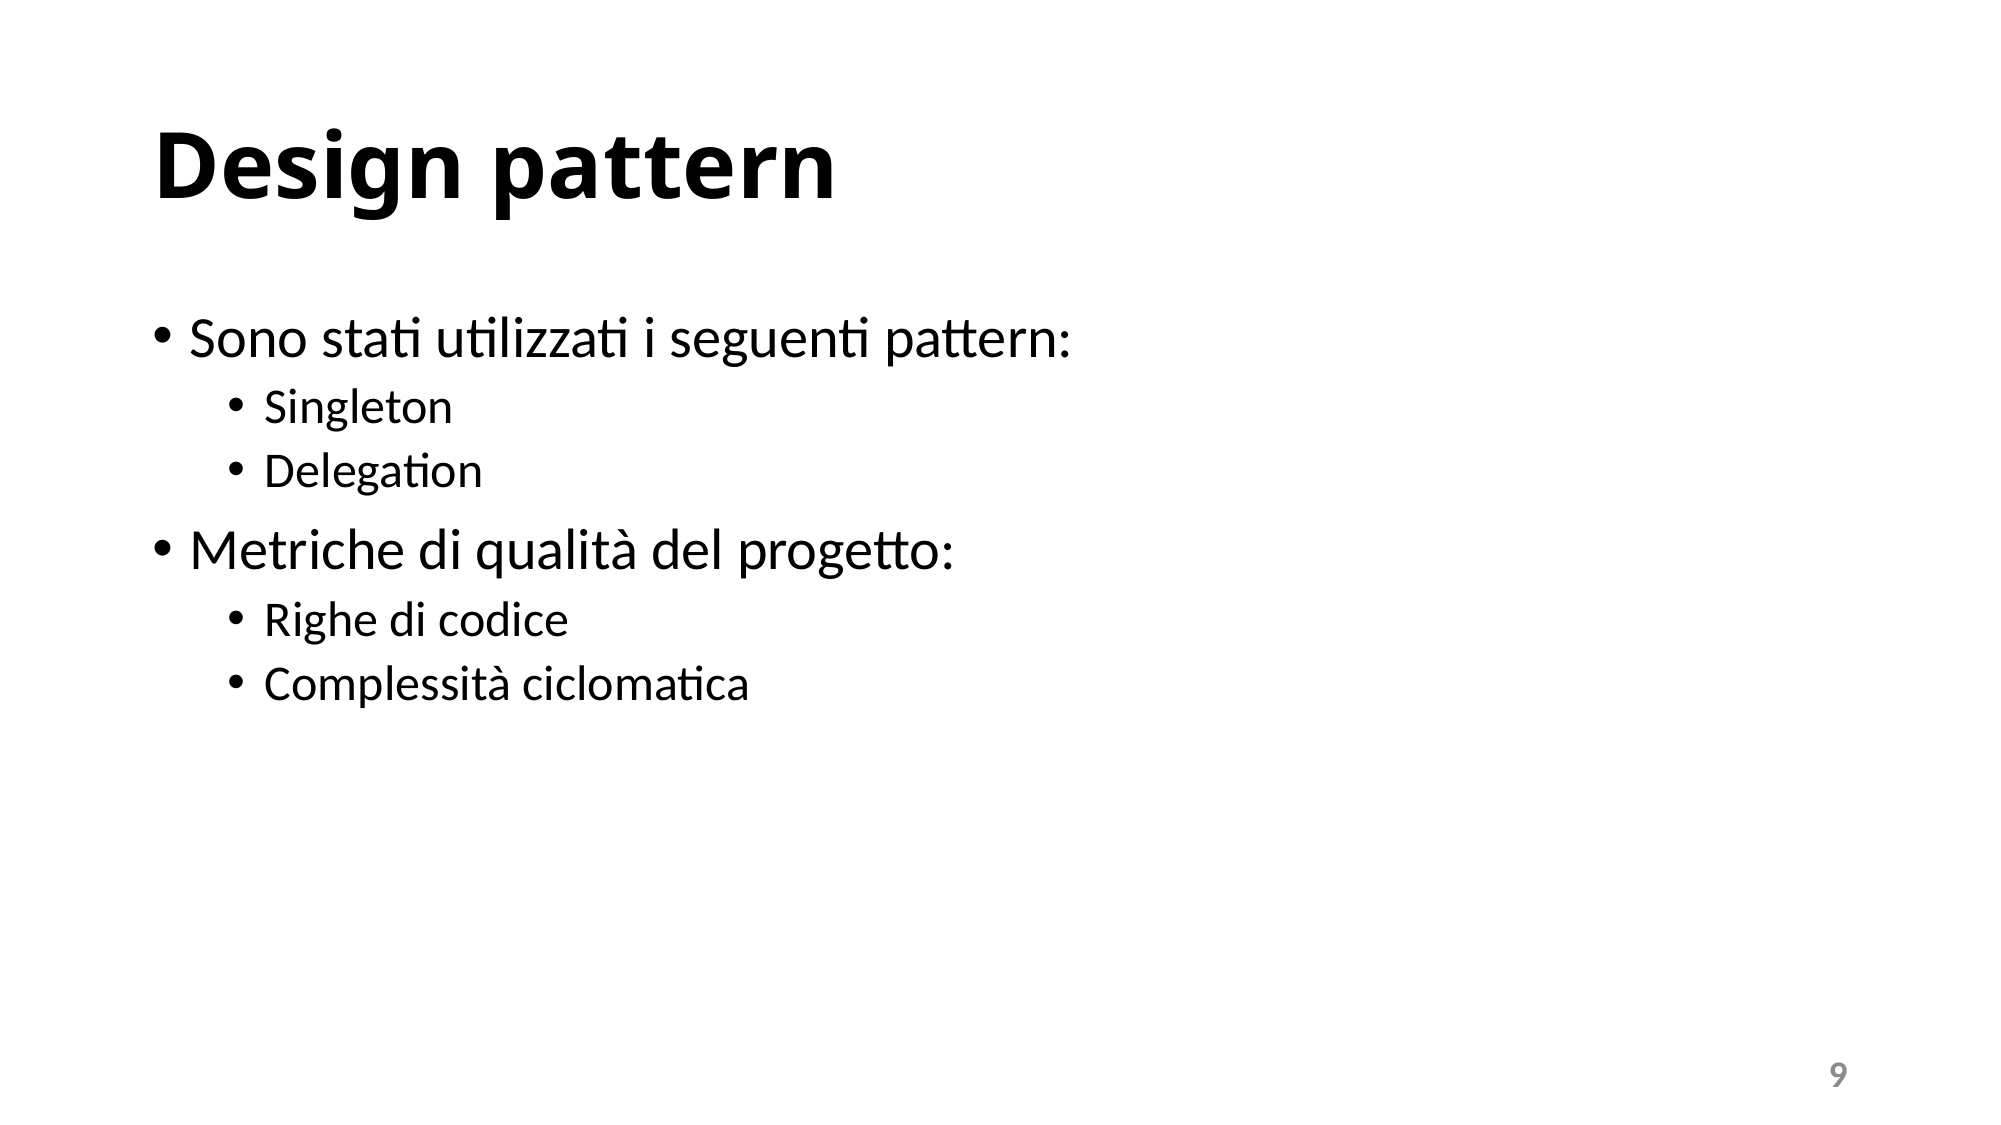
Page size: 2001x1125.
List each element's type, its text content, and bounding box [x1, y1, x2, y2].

slide_number 9 [1412, 1042, 1863, 1103]
list Sono stati utilizzati i seguenti pattern: Singleton Delegation Metriche di qualità del progetto: Righe di codice Complessità ciclomatica [137, 299, 1863, 755]
title Design pattern [137, 59, 1863, 278]
